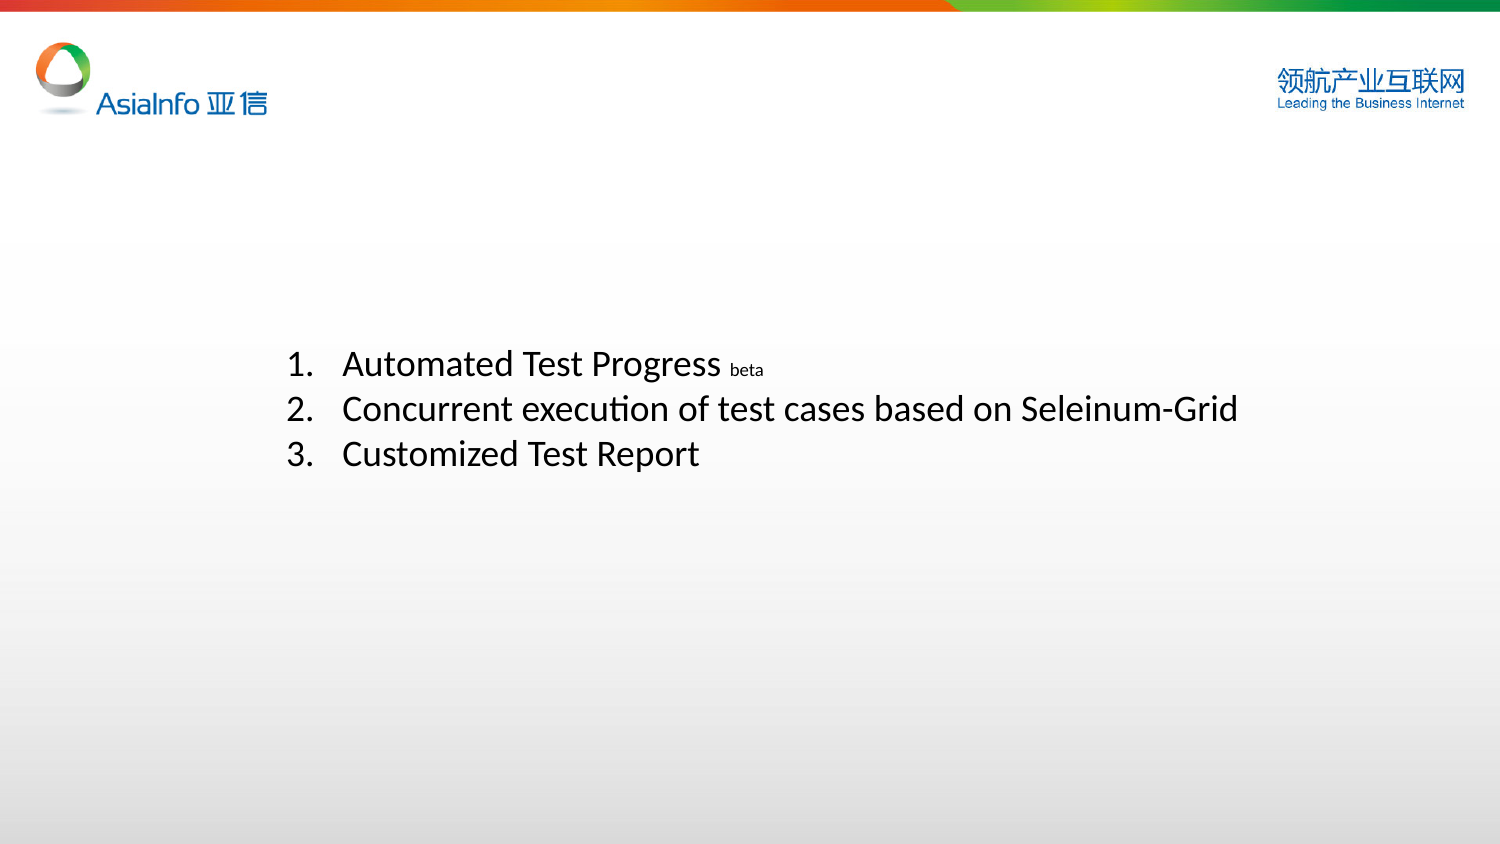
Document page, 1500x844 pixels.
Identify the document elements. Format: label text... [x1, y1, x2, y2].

text_box Automated Test Progress beta Concurrent execution of test cases based on Seleinum-Grid Customized Test Report [271, 331, 1255, 481]
picture [0, 0, 1500, 844]
